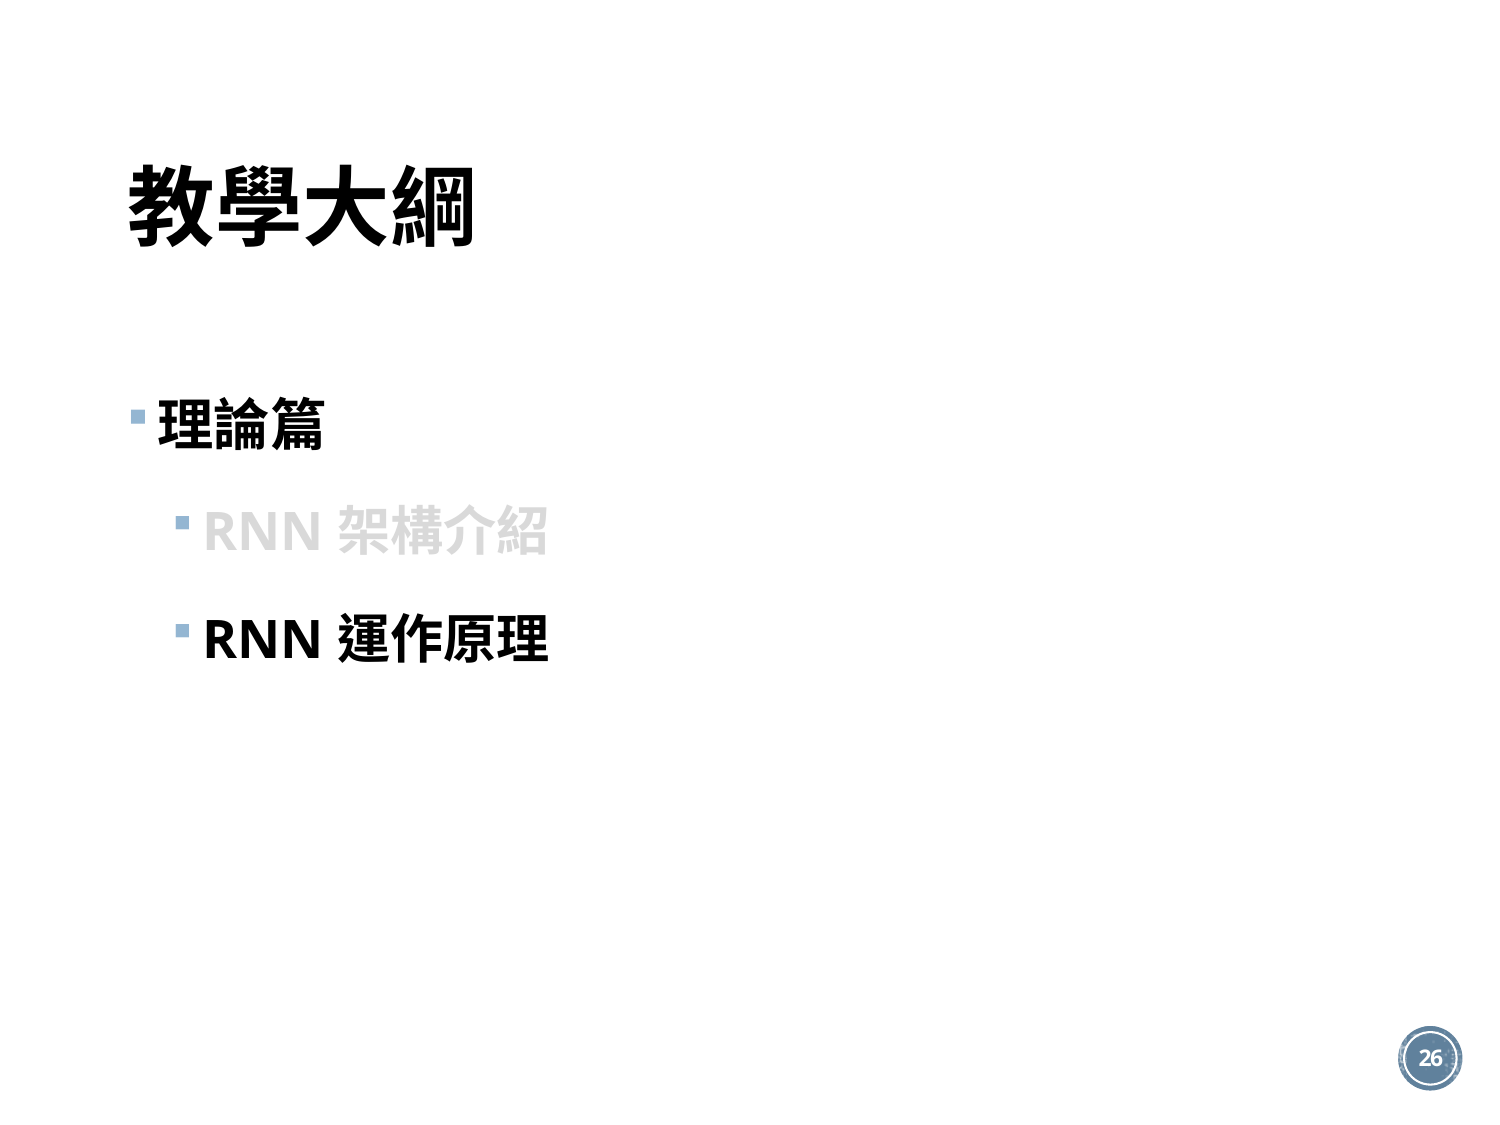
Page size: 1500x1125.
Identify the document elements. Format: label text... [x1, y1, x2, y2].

list 理論篇 RNN架構介紹 RNN運作原理 [112, 348, 1388, 1013]
slide_number 25 [1391, 1028, 1471, 1089]
title 教學大綱 [112, 79, 1388, 344]
